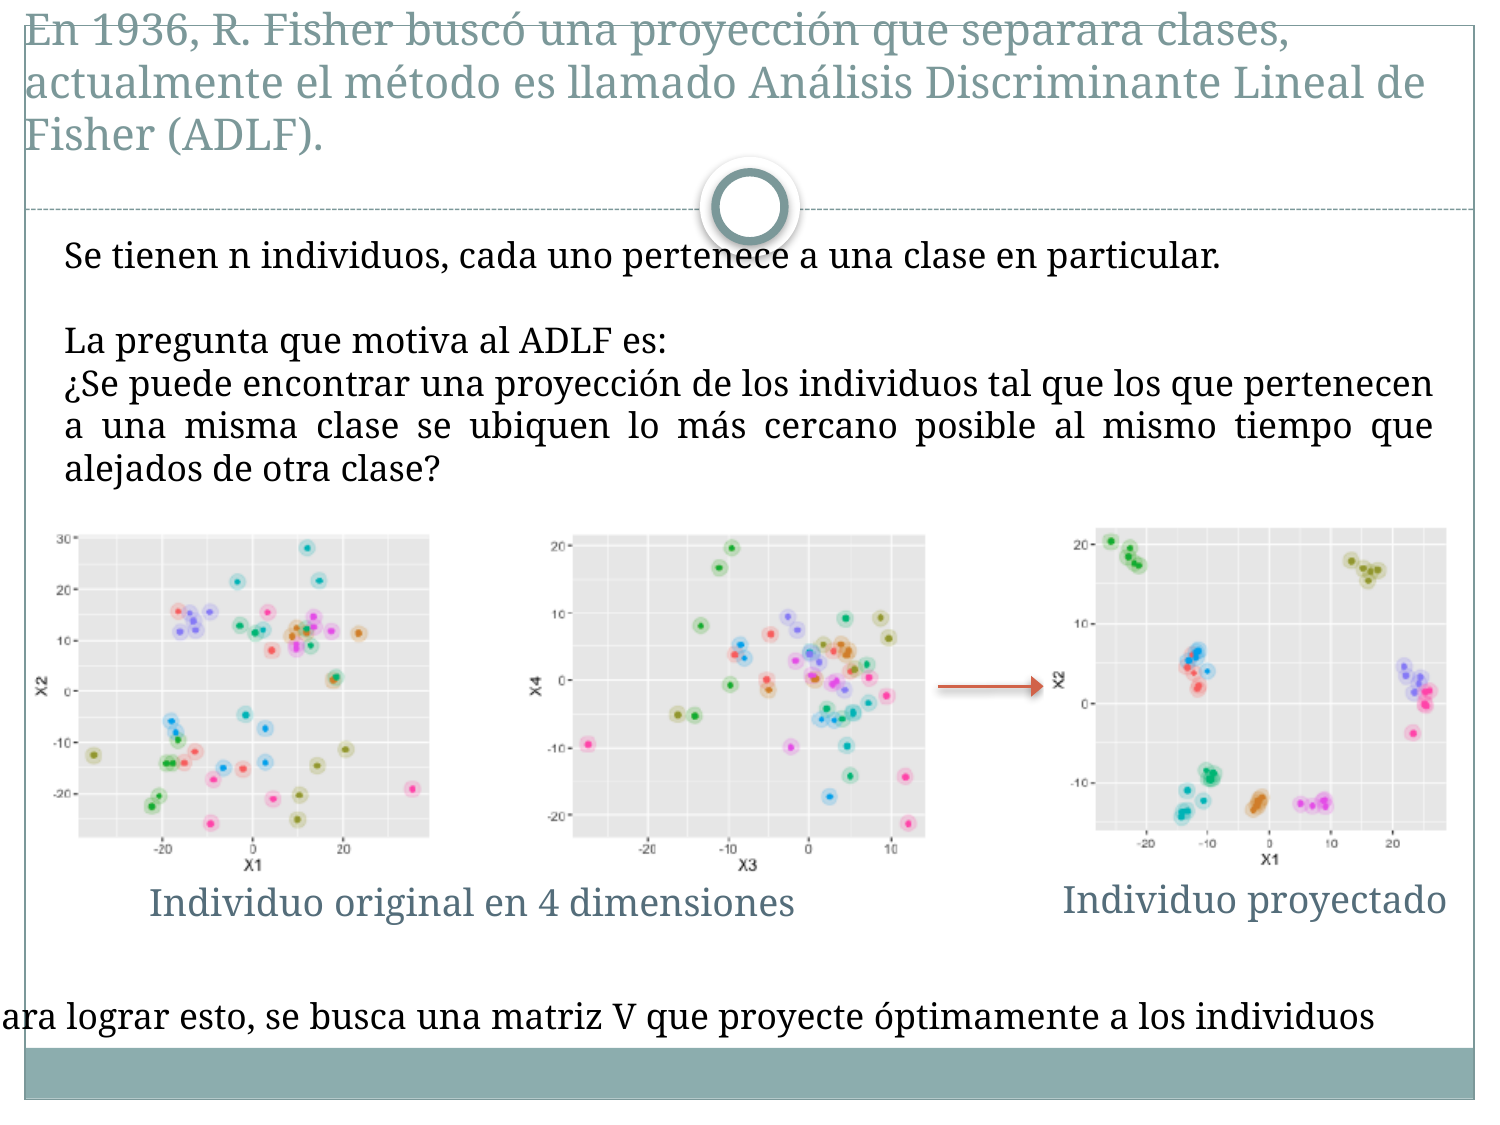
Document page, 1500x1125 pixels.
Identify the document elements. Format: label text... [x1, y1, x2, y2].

text_box Para lograr esto, se busca una matriz V que proyecte óptimamente a los individuos [0, 986, 1391, 1044]
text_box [32, 494, 1456, 933]
text_box En 1936, R. Fisher buscó una proyección que separara clases, actualmente el método es llamado Análisis Discriminante Lineal de Fisher (ADLF). [9, 42, 1500, 167]
text_box Se tienen n individuos, cada uno pertenece a una clase en particular. La pregunta que motiva al ADLF es: ¿Se puede encontrar una proyección de los individuos tal que los que pertenecen a una misma clase se ubiquen lo más cercano posible al mismo tiempo que alejados de otra clase? [49, 225, 1450, 491]
